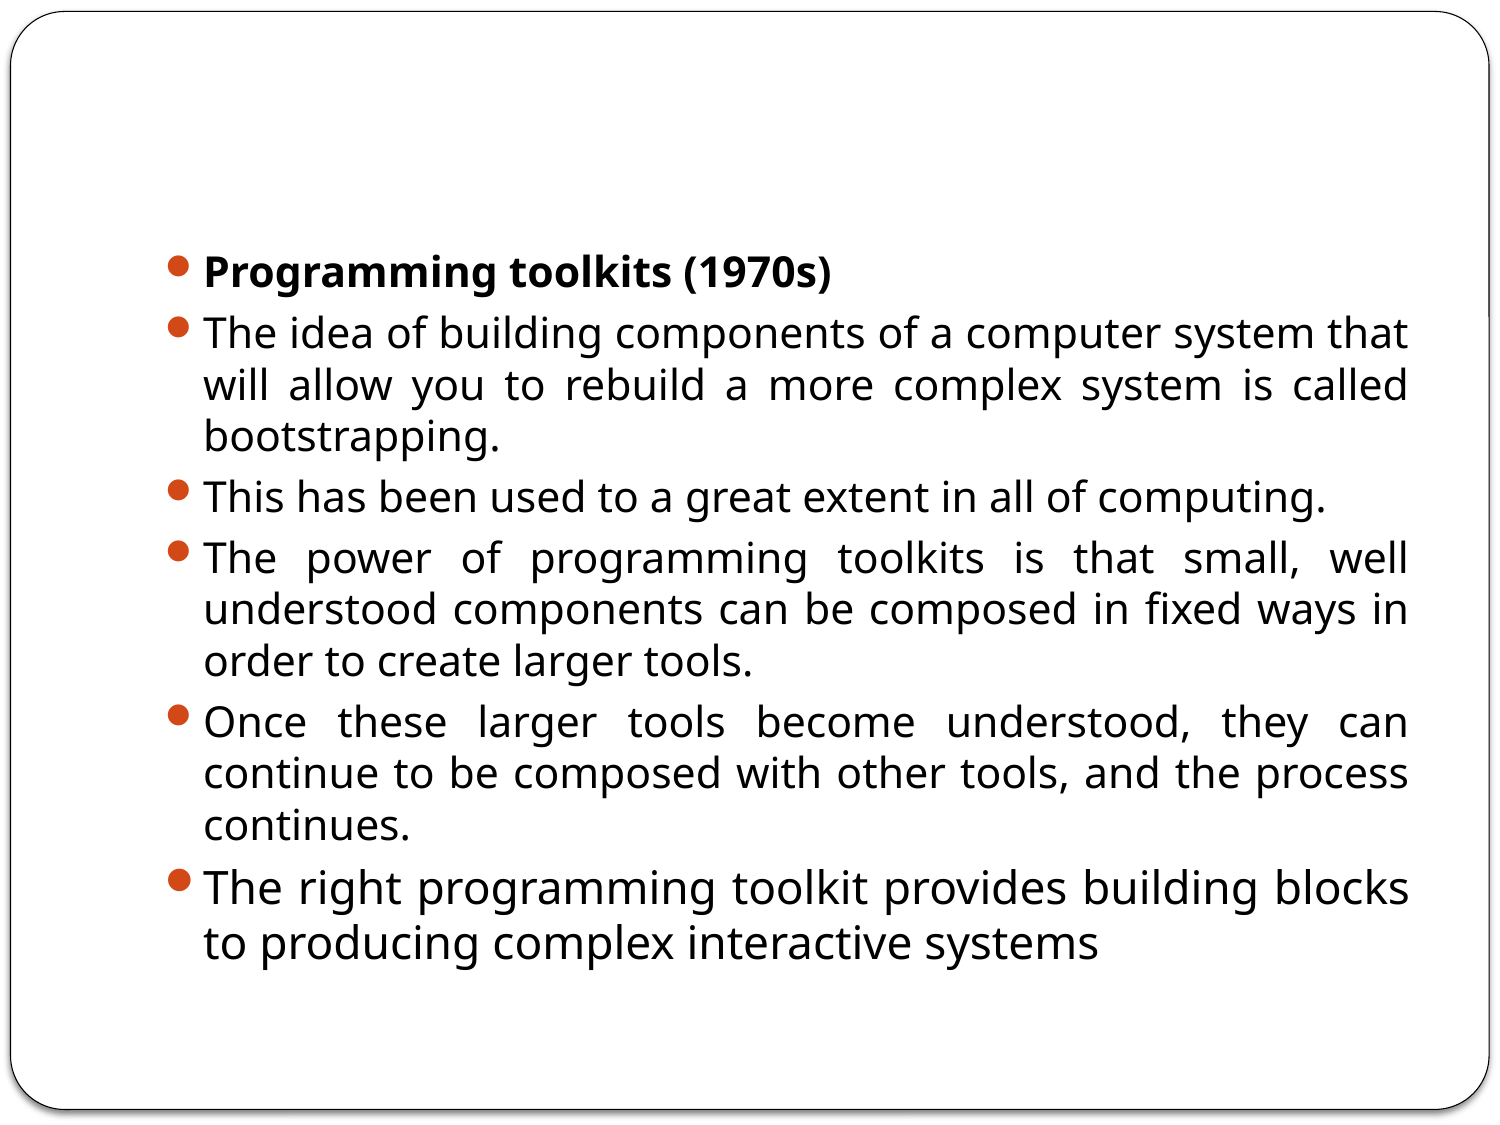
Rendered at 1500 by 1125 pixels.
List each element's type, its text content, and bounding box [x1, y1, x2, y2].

list Programming toolkits (1970s) The idea of building components of a computer system that will allow you to rebuild a more complex system is called bootstrapping. This has been used to a great extent in all of computing. The power of programming toolkits is that small, well understood components can be composed in fixed ways in order to create larger tools. Once these larger tools become understood, they can continue to be composed with other tools, and the process continues. The right programming toolkit provides building blocks to producing complex interactive systems [150, 237, 1425, 988]
